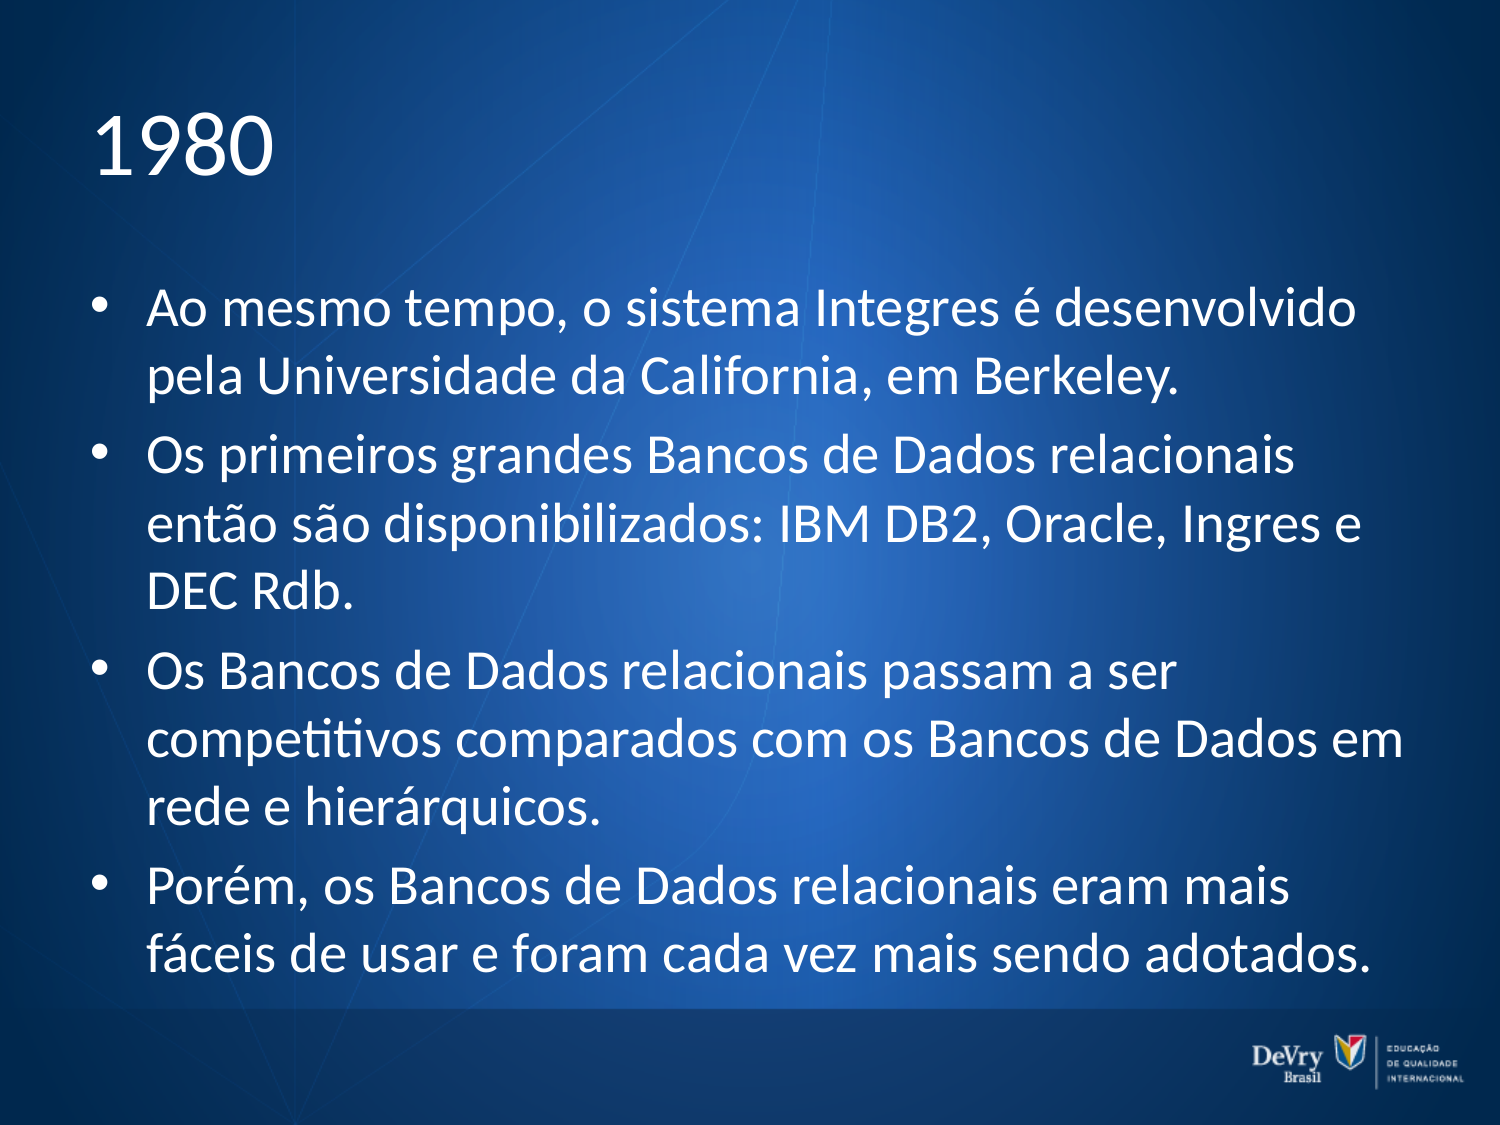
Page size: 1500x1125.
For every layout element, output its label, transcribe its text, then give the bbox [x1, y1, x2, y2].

title 1980 [75, 45, 1425, 233]
picture [0, 0, 1500, 1125]
list Ao mesmo tempo, o sistema Integres é desenvolvido pela Universidade da California, em Berkeley. Os primeiros grandes Bancos de Dados relacionais então são disponibilizados: IBM DB2, Oracle, Ingres e DEC Rdb. Os Bancos de Dados relacionais passam a ser competitivos comparados com os Bancos de Dados em rede e hierárquicos. Porém, os Bancos de Dados relacionais eram mais fáceis de usar e foram cada vez mais sendo adotados. [75, 262, 1425, 1005]
